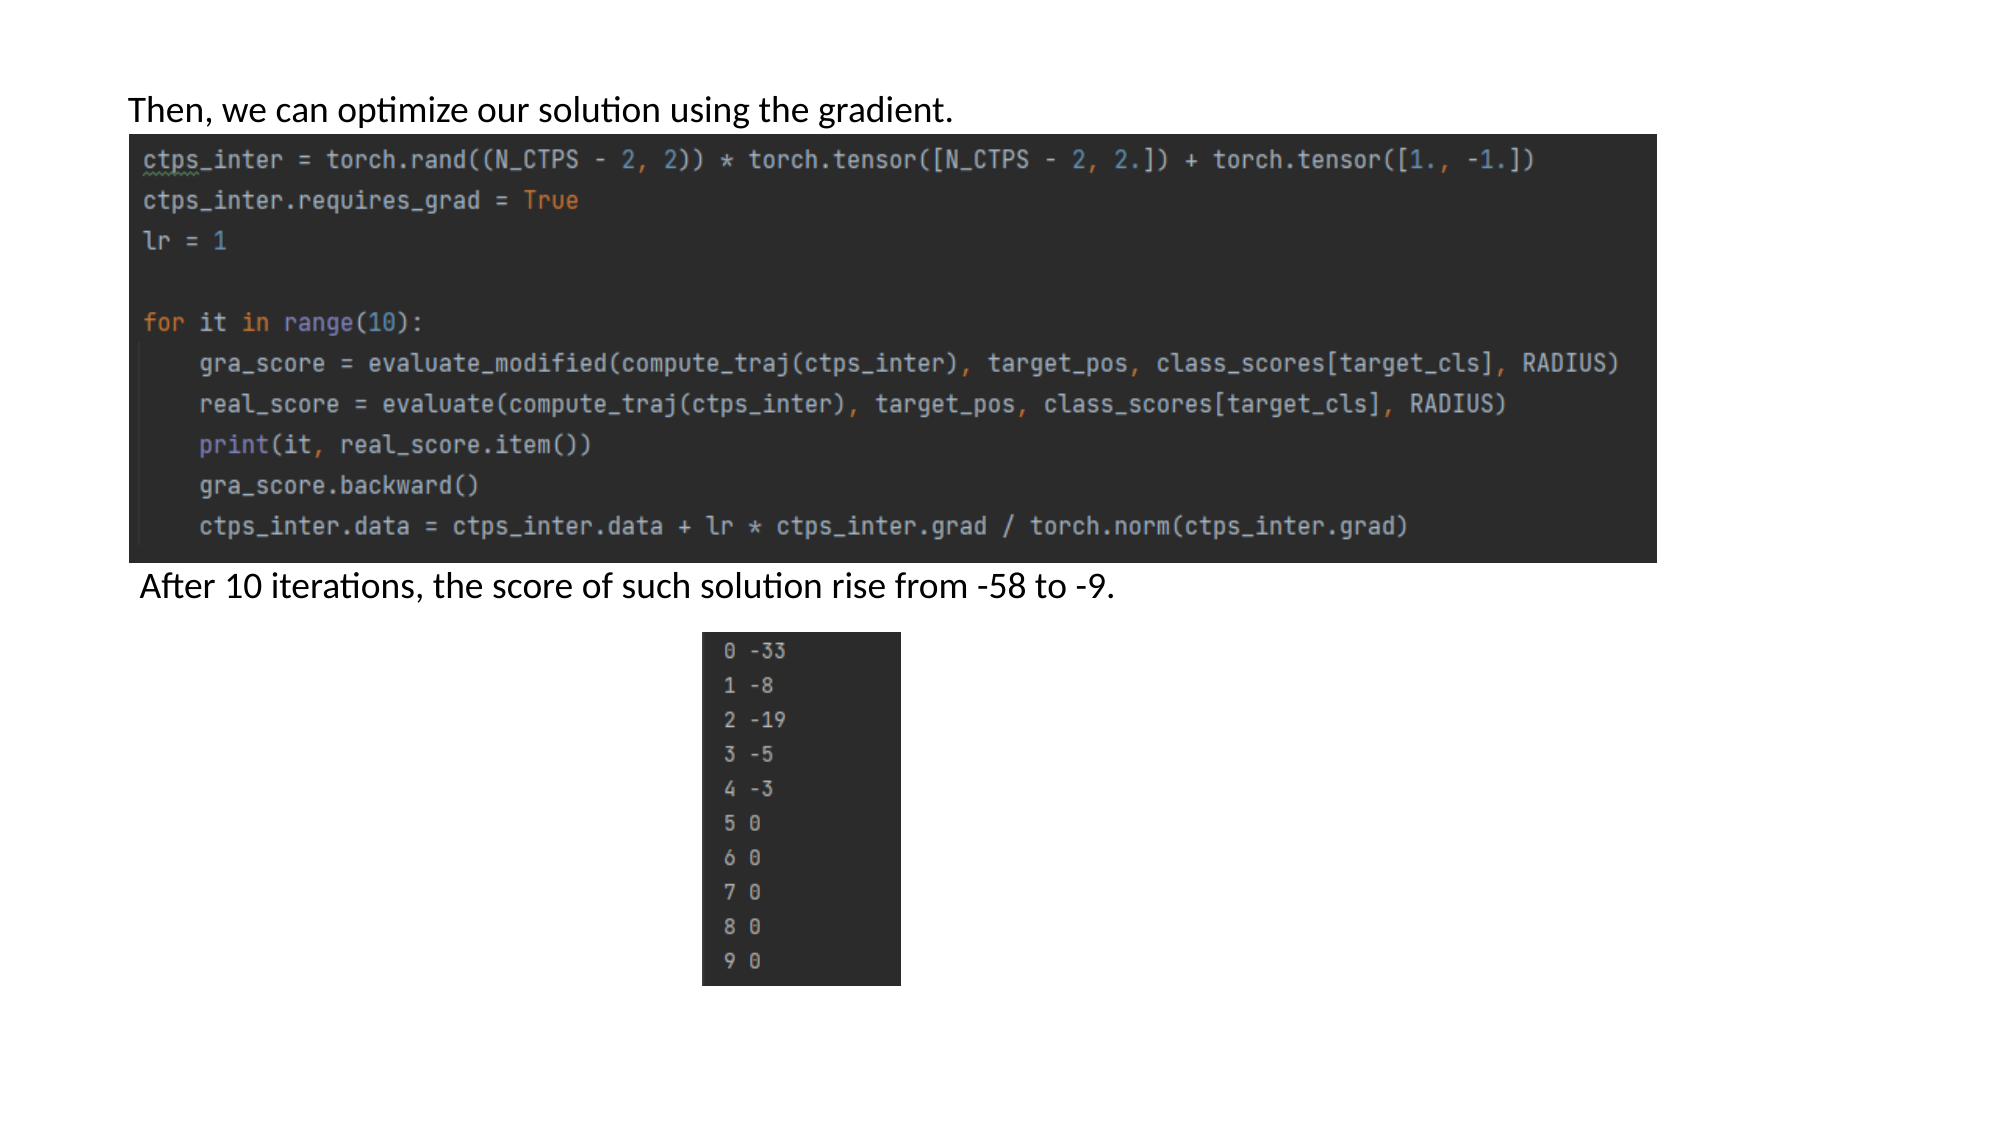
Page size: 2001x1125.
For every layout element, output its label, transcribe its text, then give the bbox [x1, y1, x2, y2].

text_box After 10 iterations, the score of such solution rise from -58 to -9. [124, 553, 1656, 614]
picture [702, 632, 901, 986]
picture [129, 134, 1657, 563]
text_box Then, we can optimize our solution using the gradient. [113, 77, 1229, 187]
